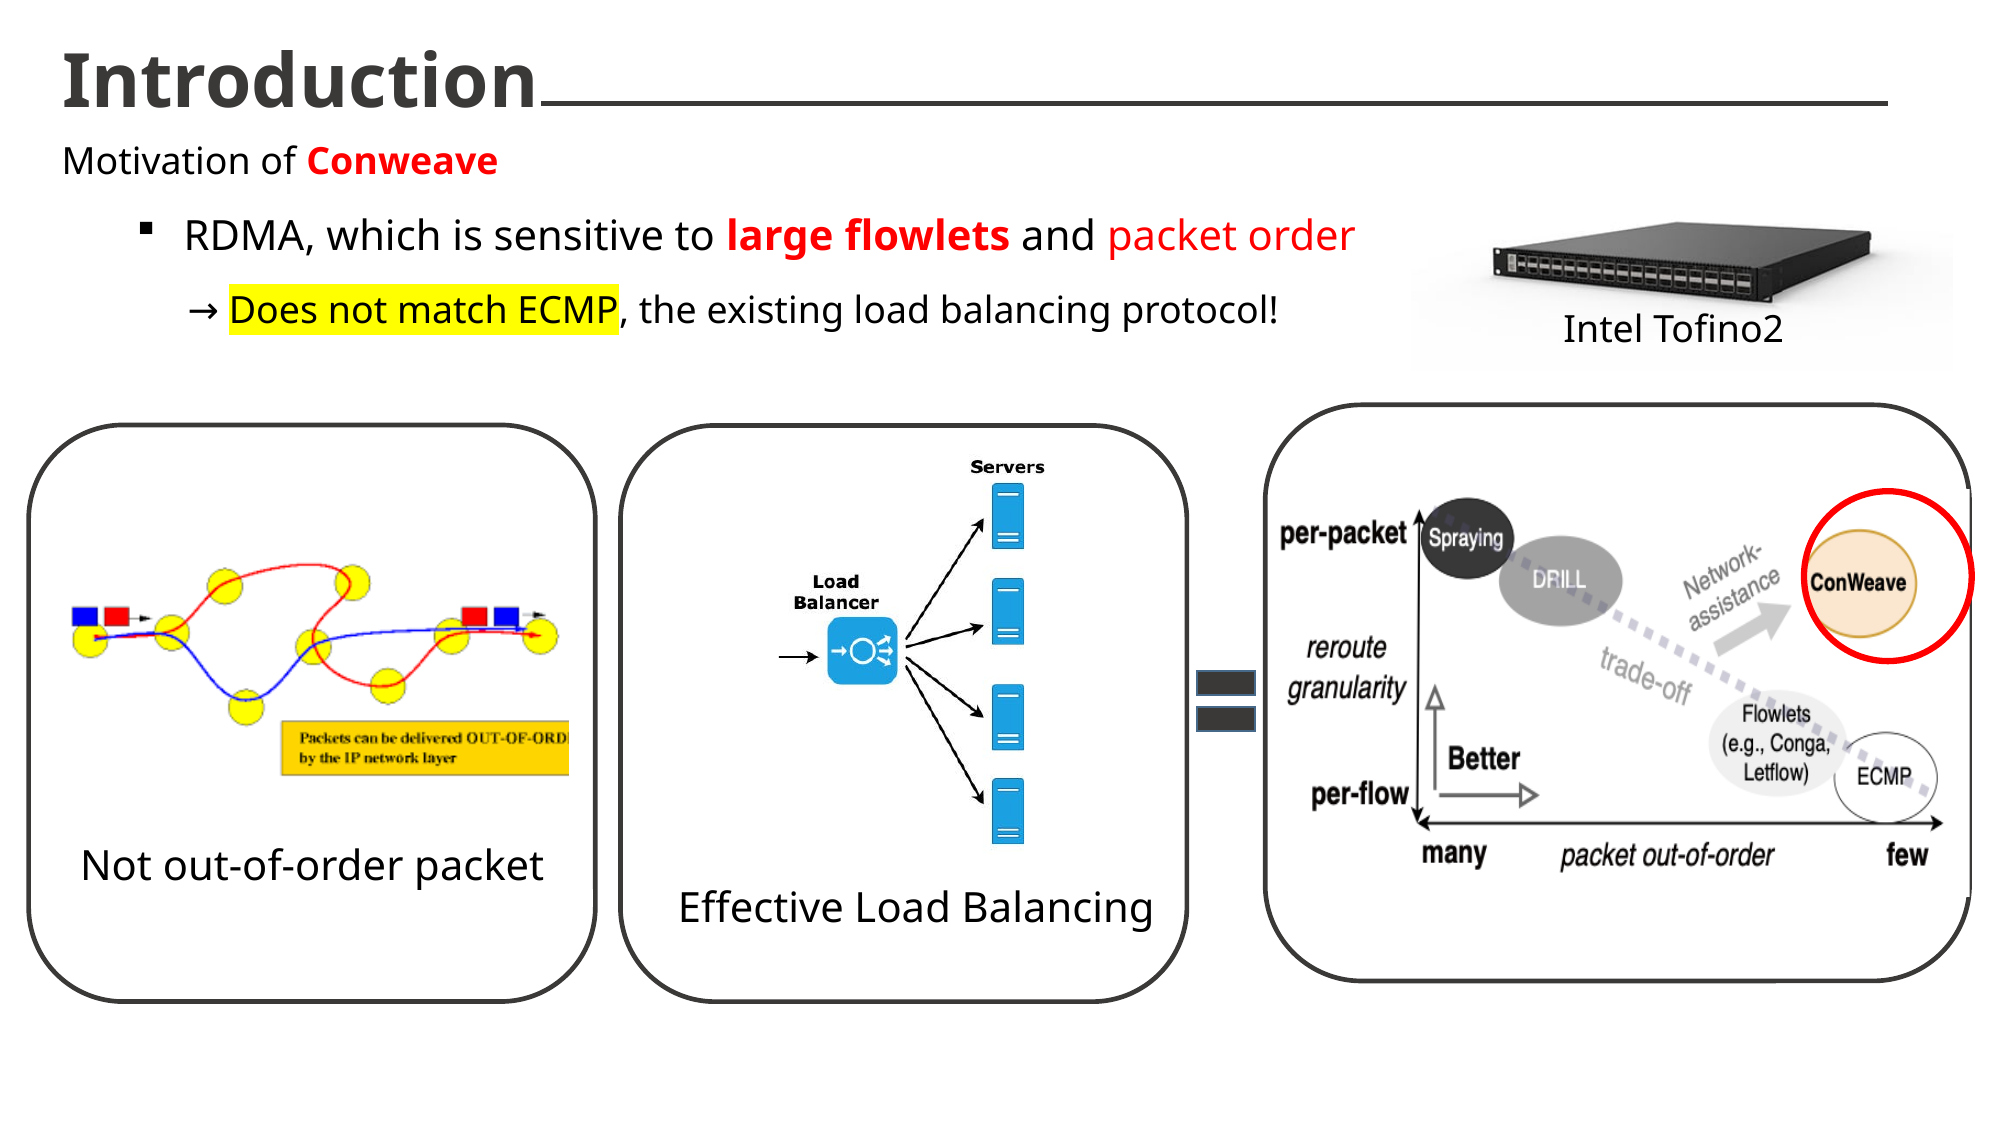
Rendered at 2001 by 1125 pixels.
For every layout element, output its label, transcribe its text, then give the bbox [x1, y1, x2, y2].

text_box [1264, 403, 1970, 873]
text_box [1970, 547, 1975, 606]
title Introduction [47, 0, 1772, 192]
picture [1271, 489, 1970, 897]
picture [778, 453, 1054, 854]
picture [1411, 118, 1953, 390]
text_box [27, 423, 597, 1003]
text_box → Does not match ECMP, the existing load balancing protocol! [172, 278, 1411, 339]
text_box Not out-of-order packet [33, 831, 591, 896]
text_box [619, 424, 1188, 873]
text_box [1196, 670, 1256, 696]
text_box Effective Load Balancing [542, 873, 1291, 938]
text_box [624, 938, 1183, 1003]
picture [71, 556, 569, 798]
text_box RDMA, which is sensitive to large flowlets and packet order [121, 201, 1411, 267]
text_box [1196, 706, 1256, 732]
text_box [1279, 897, 1970, 982]
